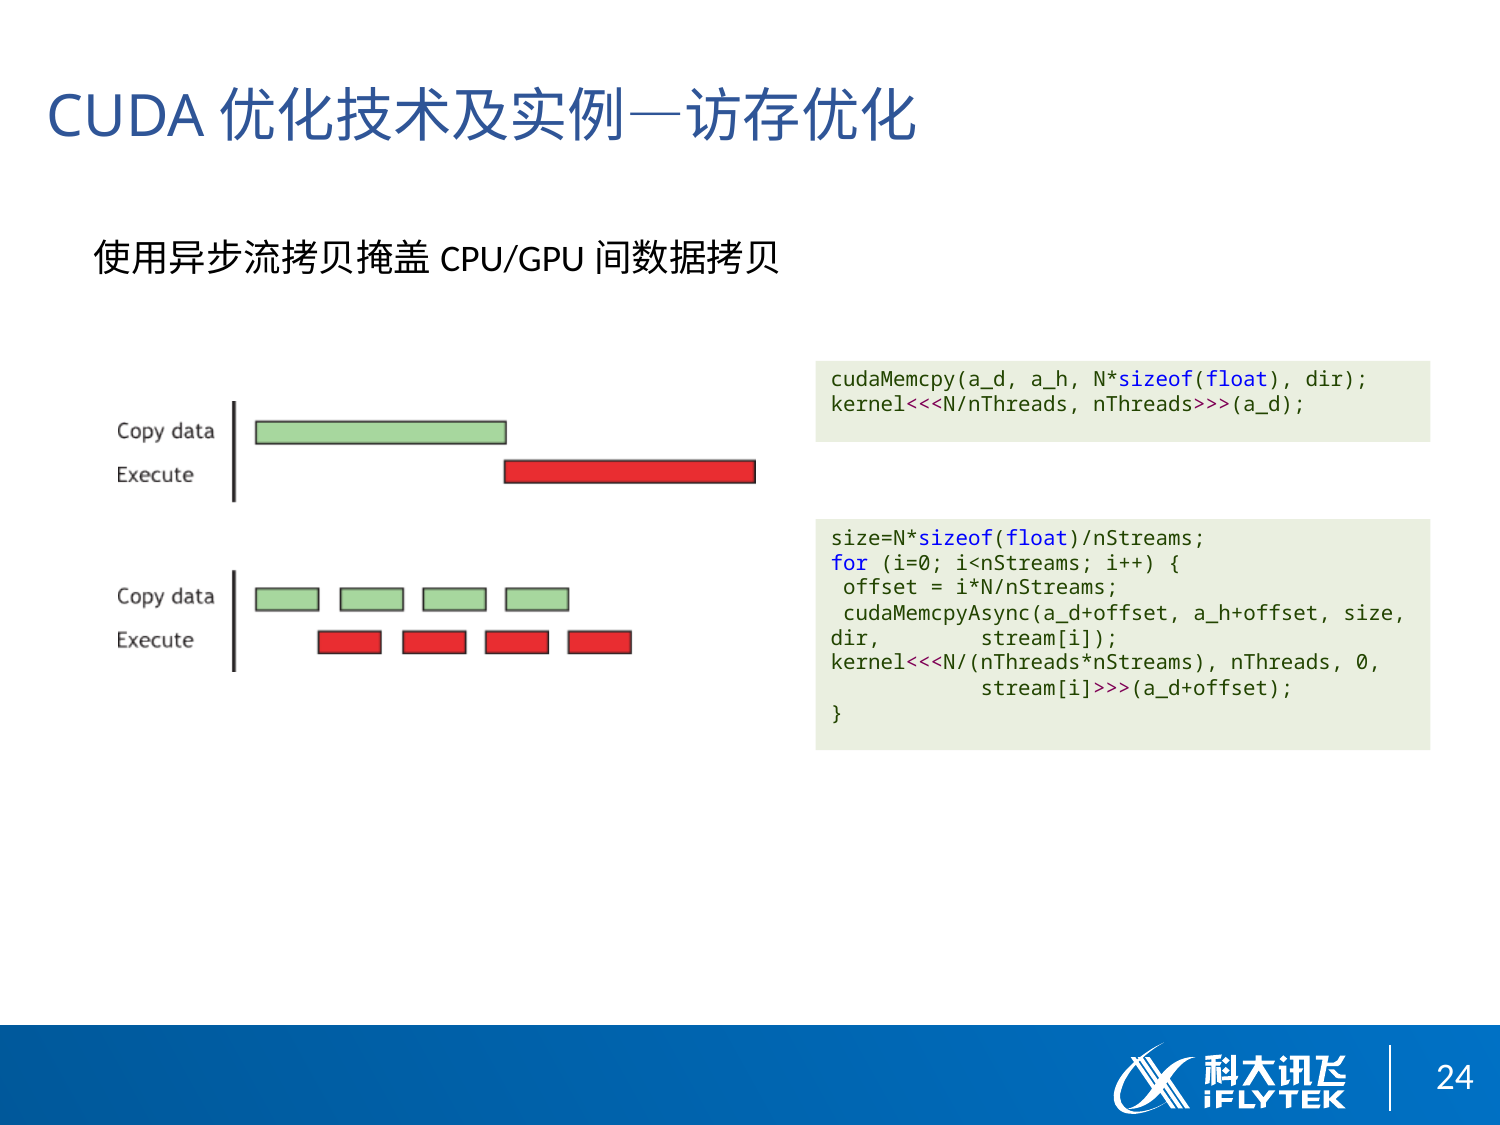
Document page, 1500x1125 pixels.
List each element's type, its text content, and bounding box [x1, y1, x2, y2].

list CUDA优化技术及实例—访存优化 [32, 78, 1237, 147]
text_box cudaMemcpy(a_d, a_h, N*sizeof(float), dir); kernel<<<N/nThreads, nThreads>>>(a_d); [815, 360, 1431, 442]
text_box 使用异步流拷贝掩盖CPU/GPU间数据拷贝 [79, 227, 905, 287]
text_box size=N*sizeof(float)/nStreams; for (i=0; i<nStreams; i++) { offset = i*N/nStreams; cudaMemcpyAsync(a_d+offset, a_h+offset, size, dir, stream[i]); kernel<<<N/(nThreads*nStreams), nThreads, 0, stream[i]>>>(a_d+offset); } [815, 519, 1431, 751]
picture [118, 401, 756, 672]
